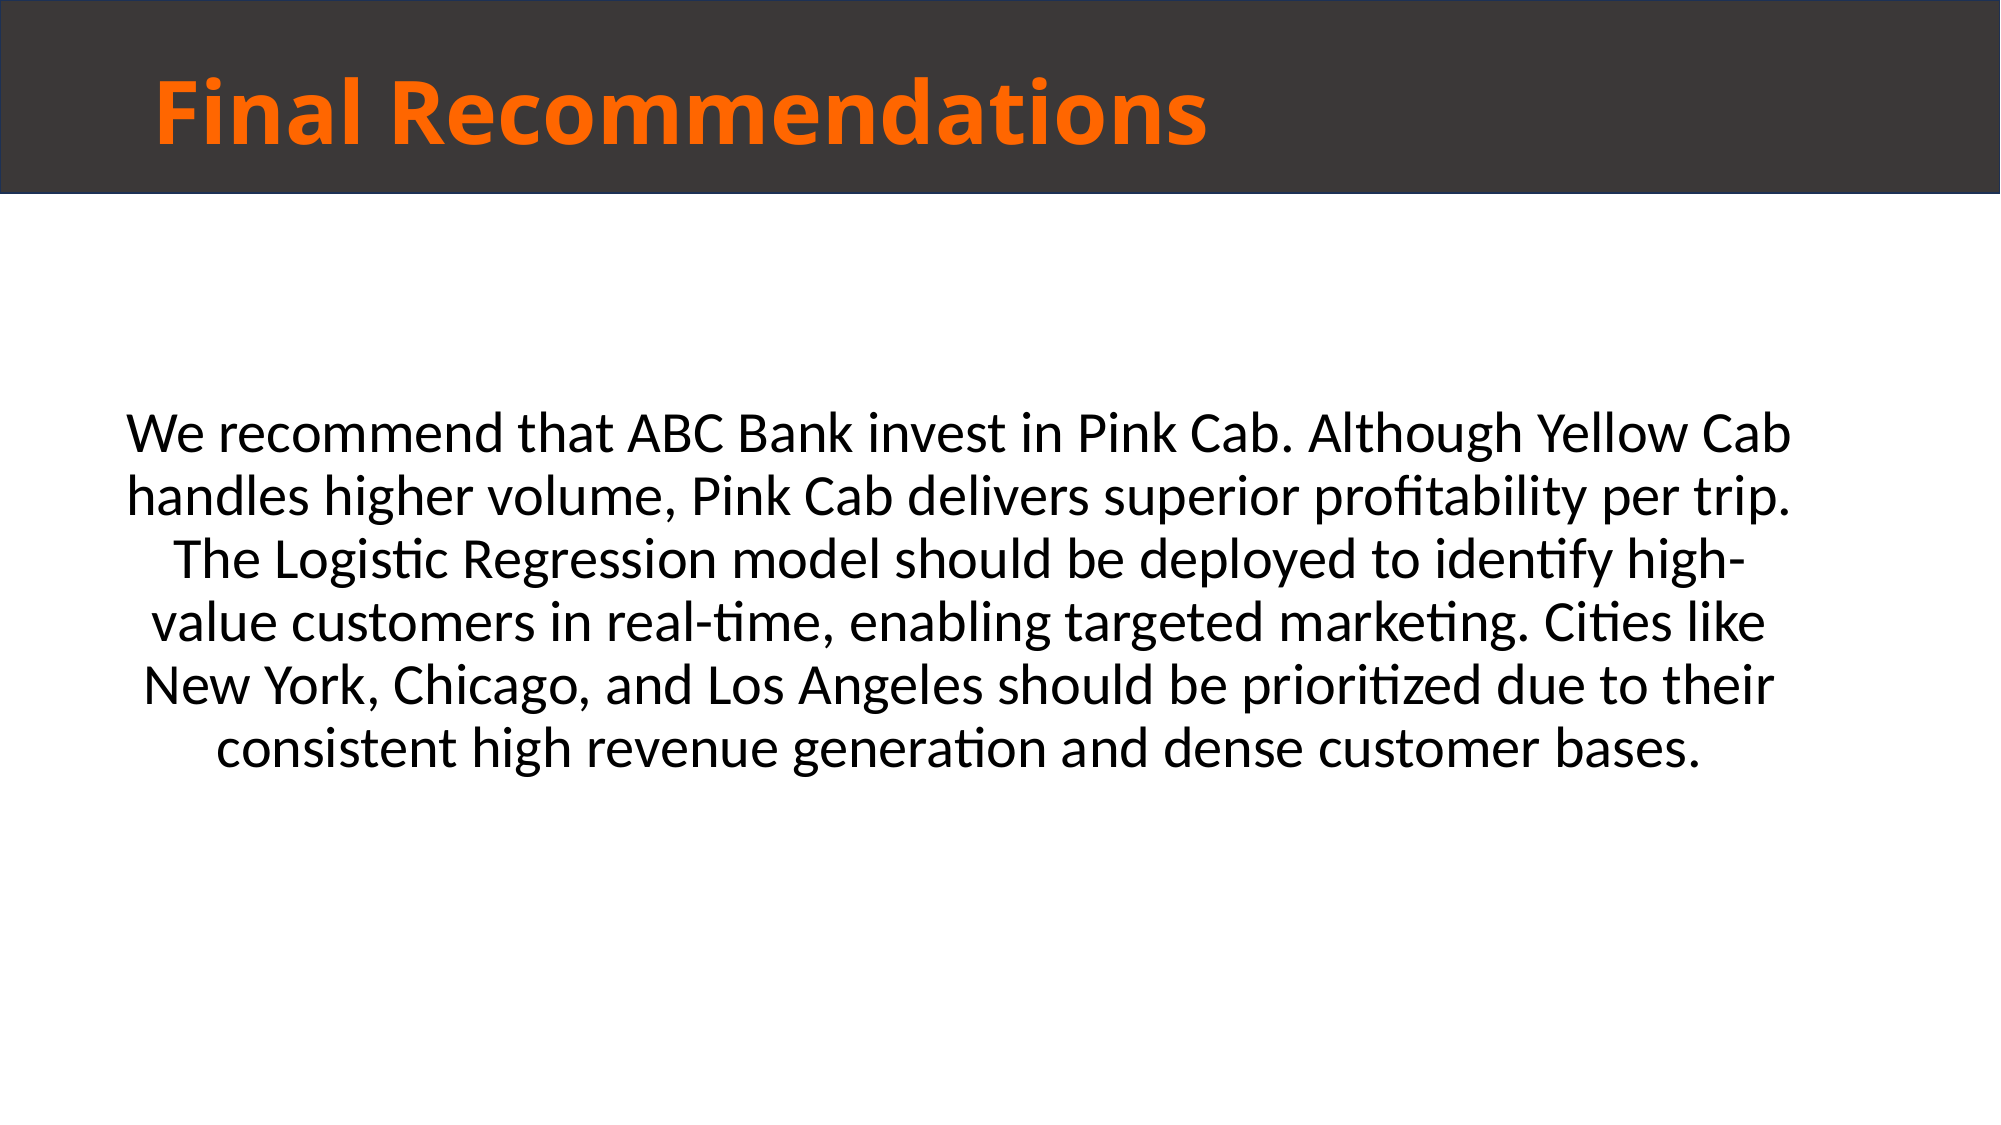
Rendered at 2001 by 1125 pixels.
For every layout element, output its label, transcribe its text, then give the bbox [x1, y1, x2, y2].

title Final Recommendations [137, 59, 1863, 278]
list We recommend that ABC Bank invest in Pink Cab. Although Yellow Cab handles higher volume, Pink Cab delivers superior profitability per trip. The Logistic Regression model should be deployed to identify high-value customers in real-time, enabling targeted marketing. Cities like New York, Chicago, and Los Angeles should be prioritized due to their consistent high revenue generation and dense customer bases. [97, 395, 1823, 876]
text_box [0, 0, 2000, 194]
